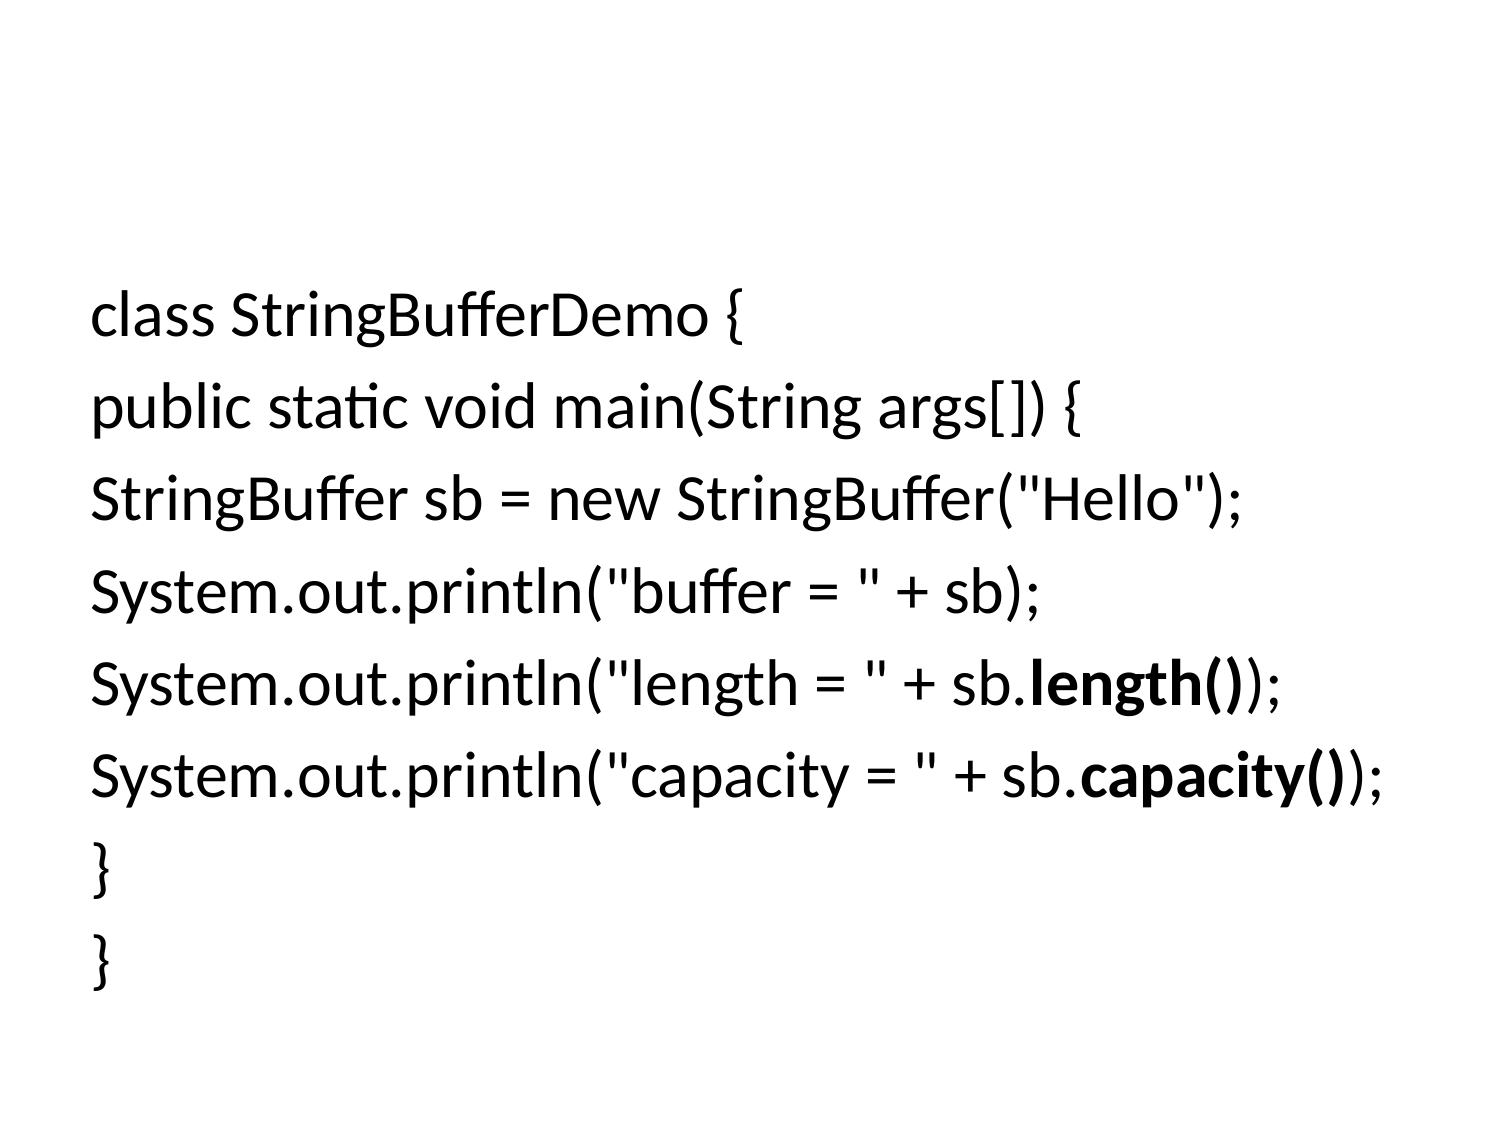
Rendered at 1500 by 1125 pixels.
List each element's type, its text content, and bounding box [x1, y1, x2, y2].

list class StringBufferDemo { public static void main(String args[]) { StringBuffer sb = new StringBuffer("Hello"); System.out.println("buffer = " + sb); System.out.println("length = " + sb.length()); System.out.println("capacity = " + sb.capacity()); } } [75, 262, 1425, 1005]
